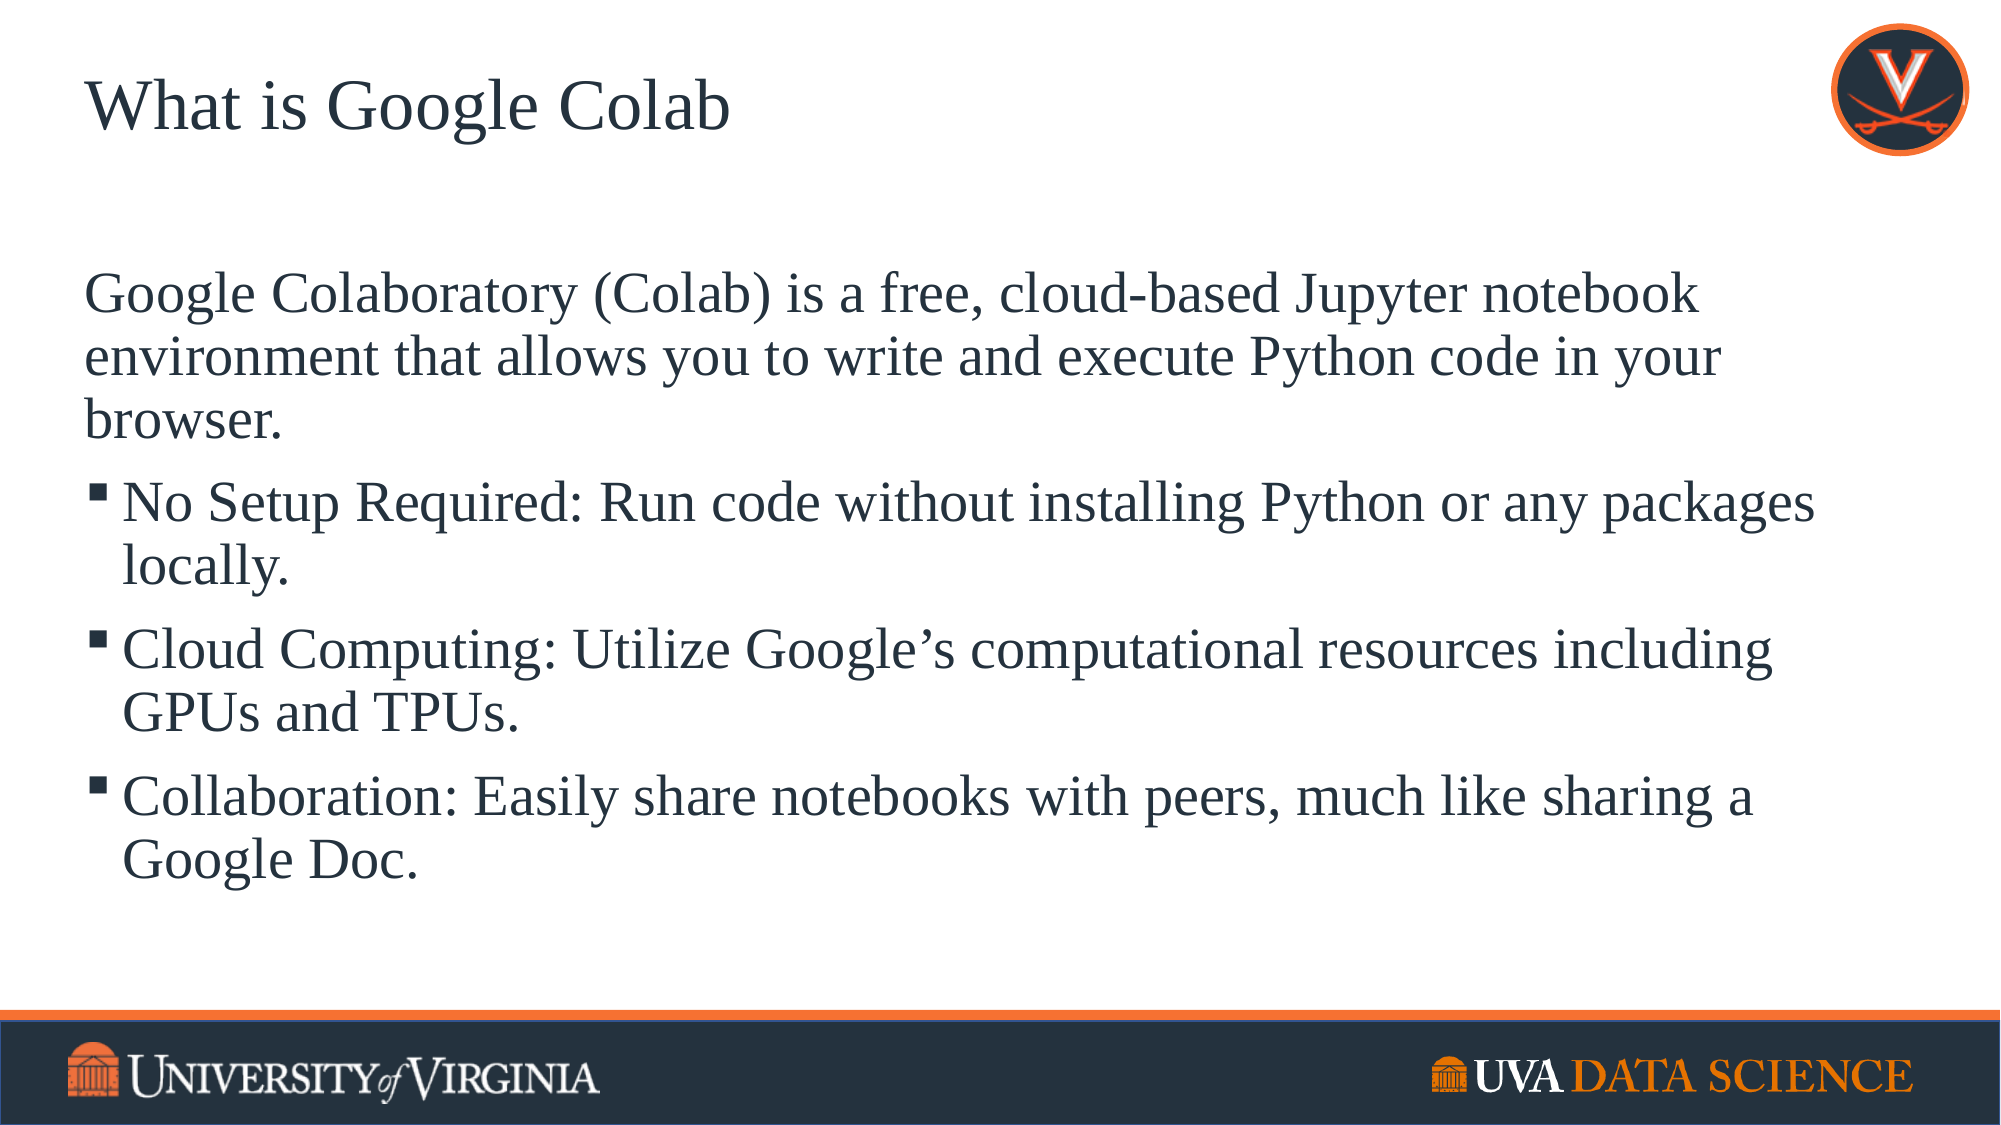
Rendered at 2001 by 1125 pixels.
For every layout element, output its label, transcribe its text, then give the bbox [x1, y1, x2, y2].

picture [68, 1042, 600, 1104]
title What is Google Colab [69, 59, 1755, 154]
picture [1846, 48, 1965, 139]
picture [1416, 1042, 1927, 1108]
list Google Colaboratory (Colab) is a free, cloud-based Jupyter notebook environment that allows you to write and execute Python code in your browser. No Setup Required: Run code without installing Python or any packages locally. Cloud Computing: Utilize Google’s computational resources including GPUs and TPUs. Collaboration: Easily share notebooks with peers, much like sharing a Google Doc. [69, 254, 1904, 1014]
